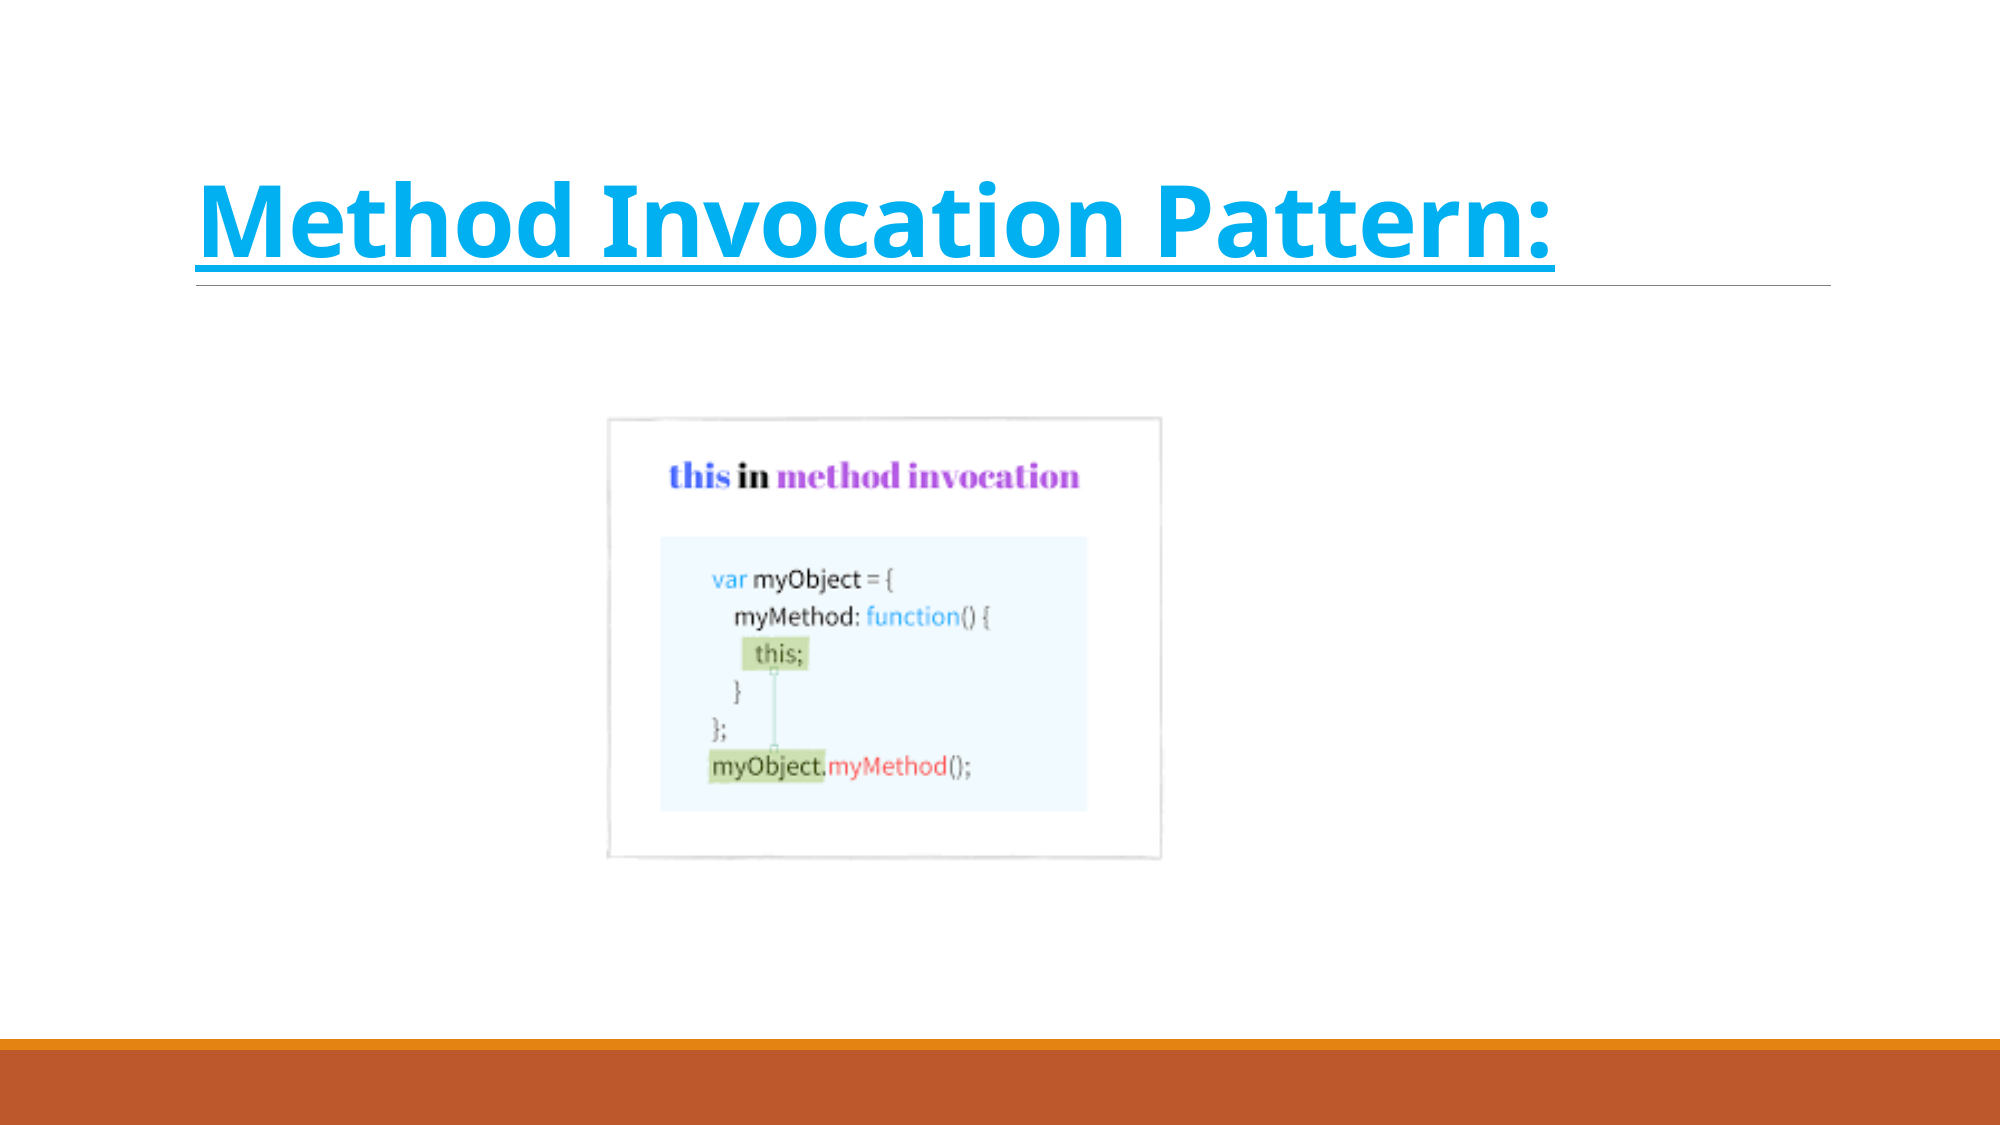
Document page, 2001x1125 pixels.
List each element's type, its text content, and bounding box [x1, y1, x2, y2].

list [604, 414, 1166, 863]
title Method Invocation Pattern: [180, 47, 1830, 285]
